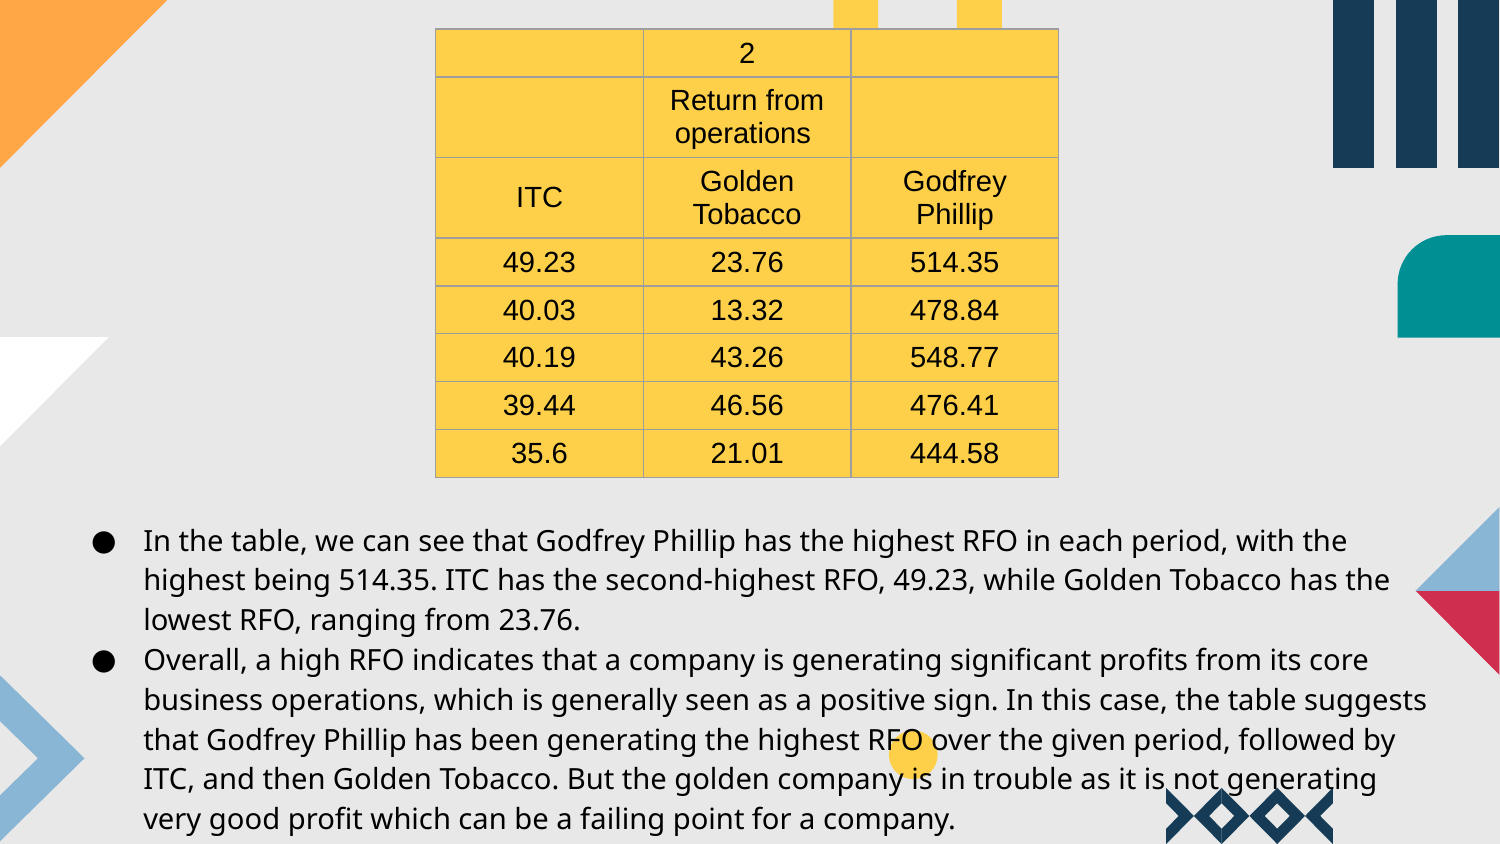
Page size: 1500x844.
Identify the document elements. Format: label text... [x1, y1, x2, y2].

table_cell 478.84 [852, 287, 1058, 333]
table_cell [436, 78, 643, 157]
table_cell 49.23 [436, 239, 643, 285]
table_cell 43.26 [644, 334, 850, 381]
table_header [436, 30, 643, 76]
table_cell ITC [436, 158, 643, 237]
table_header [852, 30, 1058, 76]
table_header 2 [644, 30, 850, 76]
table_cell 13.32 [644, 287, 850, 333]
table_cell Return from operations [644, 78, 850, 157]
list In the table, we can see that Godfrey Phillip has the highest RFO in each period, with the highest being 514.35. ITC has the second-highest RFO, 49.23, while Golden Tobacco has the lowest RFO, ranging from 23.76. Overall, a high RFO indicates that a company is generating significant profits from its core business operations, which is generally seen as a positive sign. In this case, the table suggests that Godfrey Phillip has been generating the highest RFO over the given period, followed by ITC, and then Golden Tobacco. But the golden company is in trouble as it is not generating very good profit which can be a failing point for a company. [53, 502, 1447, 844]
table_cell 476.41 [852, 382, 1058, 429]
table_cell Golden Tobacco [644, 158, 850, 237]
table_cell 514.35 [852, 239, 1058, 285]
table_cell 35.6 [436, 430, 643, 477]
table_cell 40.03 [436, 287, 643, 333]
table_cell 40.19 [436, 334, 643, 381]
table_cell [852, 78, 1058, 157]
table_cell 23.76 [644, 239, 850, 285]
table_cell 21.01 [644, 430, 850, 477]
table_cell Godfrey Phillip [852, 158, 1058, 237]
table_cell 548.77 [852, 334, 1058, 381]
table_cell 444.58 [852, 430, 1058, 477]
table_cell 46.56 [644, 382, 850, 429]
table_cell 39.44 [436, 382, 643, 429]
